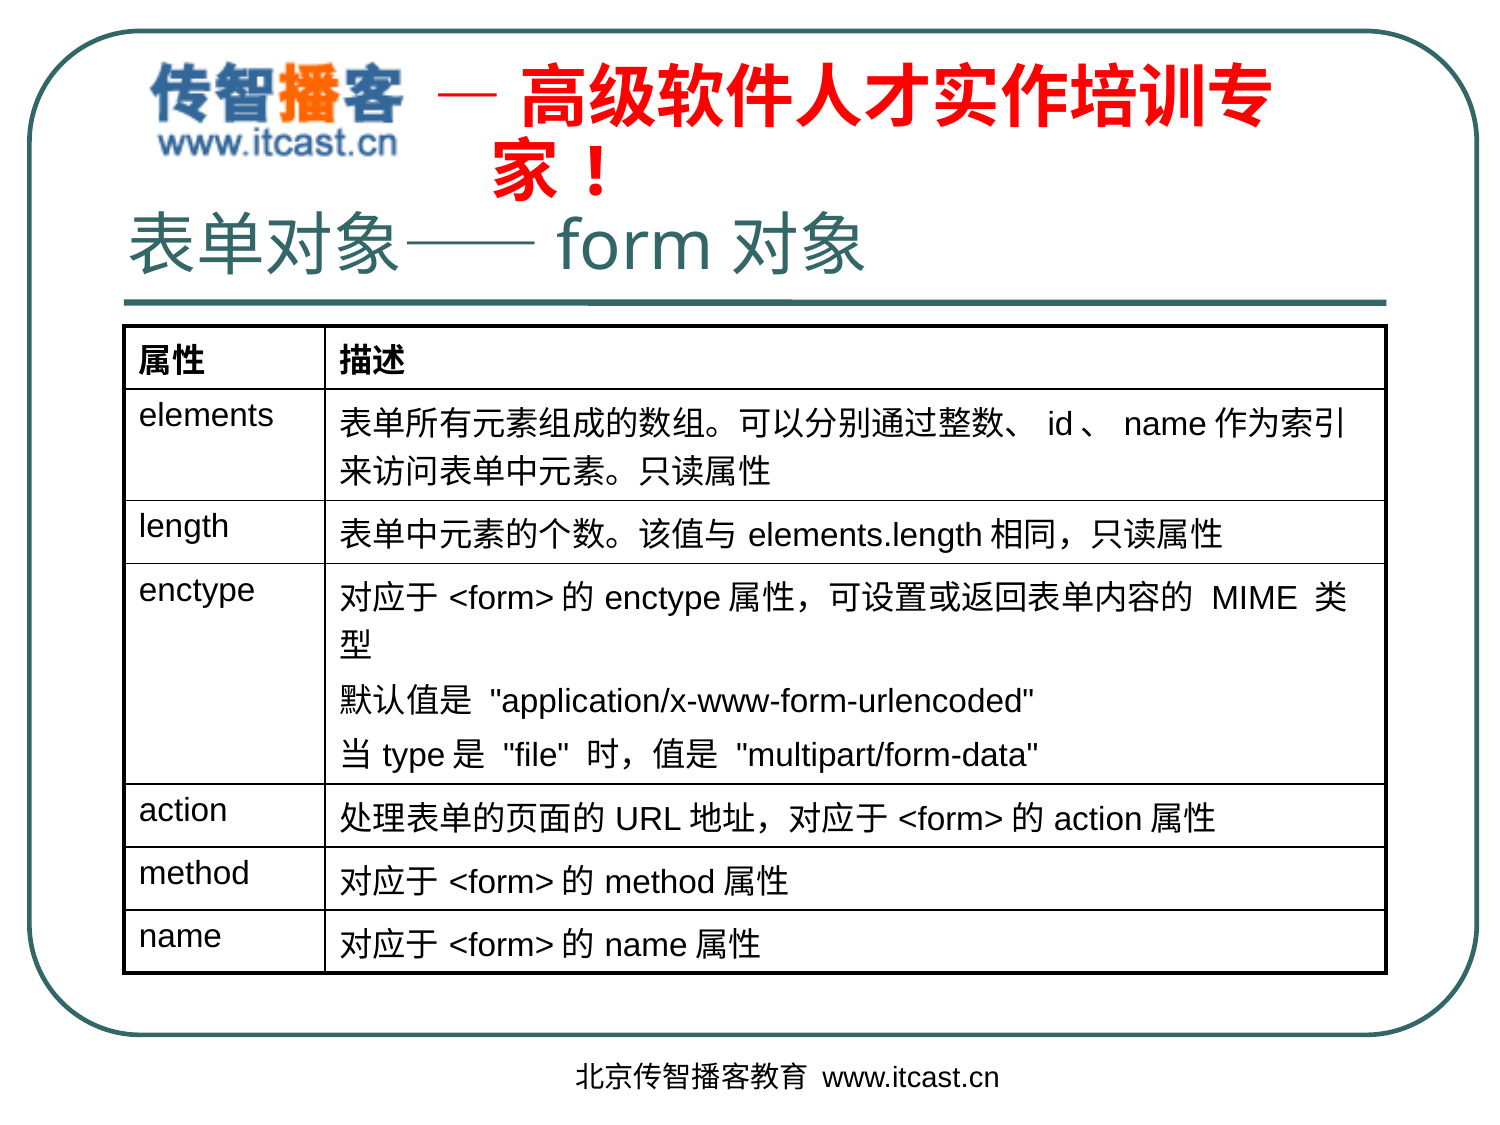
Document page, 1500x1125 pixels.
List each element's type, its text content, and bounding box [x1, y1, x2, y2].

table_cell elements [126, 390, 324, 500]
table_cell 对应于<form>的enctype属性，可设置或返回表单内容的 MIME 类型 默认值是 "application/x-www-form-urlencoded" 当type是 "file" 时，值是 "multipart/form-data" [326, 564, 1384, 783]
table_cell 对应于<form>的method属性 [326, 848, 1384, 909]
table_cell method [126, 848, 324, 909]
table_cell 表单所有元素组成的数组。可以分别通过整数、id、name作为索引来访问表单中元素。只读属性 [326, 390, 1384, 500]
table_cell enctype [126, 564, 324, 783]
table_cell action [126, 785, 324, 846]
table_cell name [126, 911, 324, 971]
table_cell 对应于<form>的name属性 [326, 911, 1384, 971]
table_header 描述 [326, 328, 1384, 388]
table_cell length [126, 501, 324, 563]
table_cell 表单中元素的个数。该值与elements.length相同，只读属性 [326, 501, 1384, 563]
title 表单对象——form对象 [111, 54, 1375, 292]
table_header 属性 [126, 328, 324, 388]
table_cell 处理表单的页面的URL地址，对应于<form>的action属性 [326, 785, 1384, 846]
